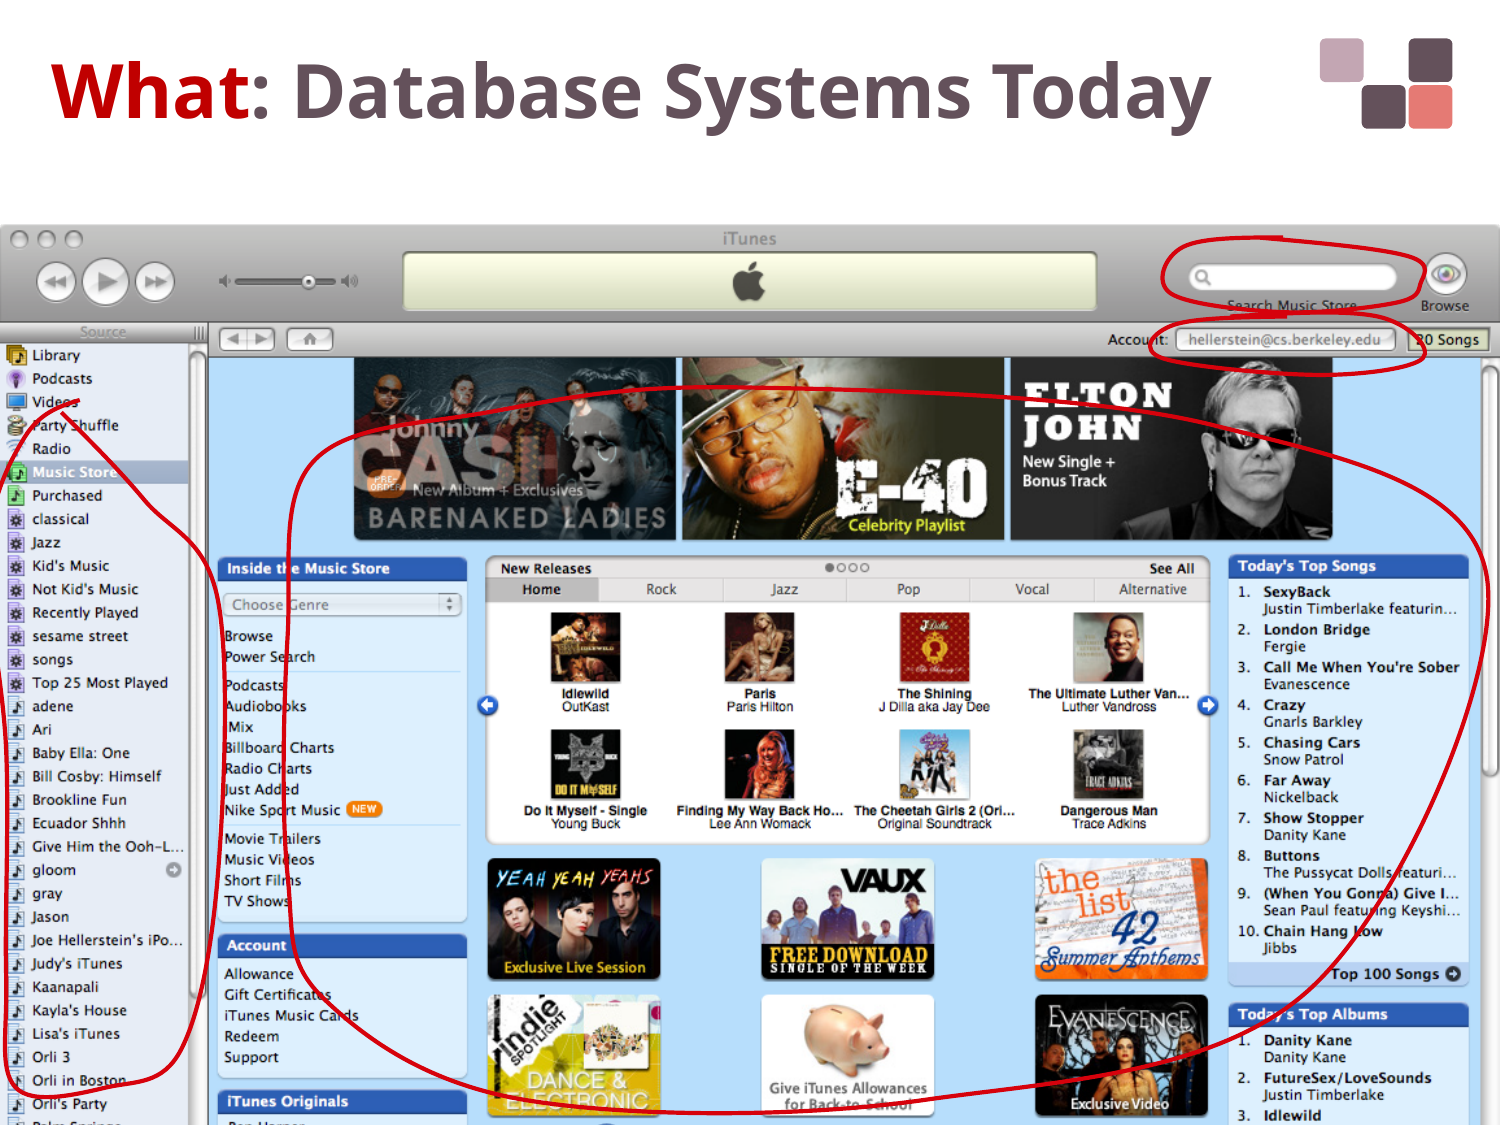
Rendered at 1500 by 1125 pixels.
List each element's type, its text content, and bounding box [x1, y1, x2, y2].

title What: Database Systems Today [36, 0, 1442, 183]
picture [0, 224, 1500, 1125]
